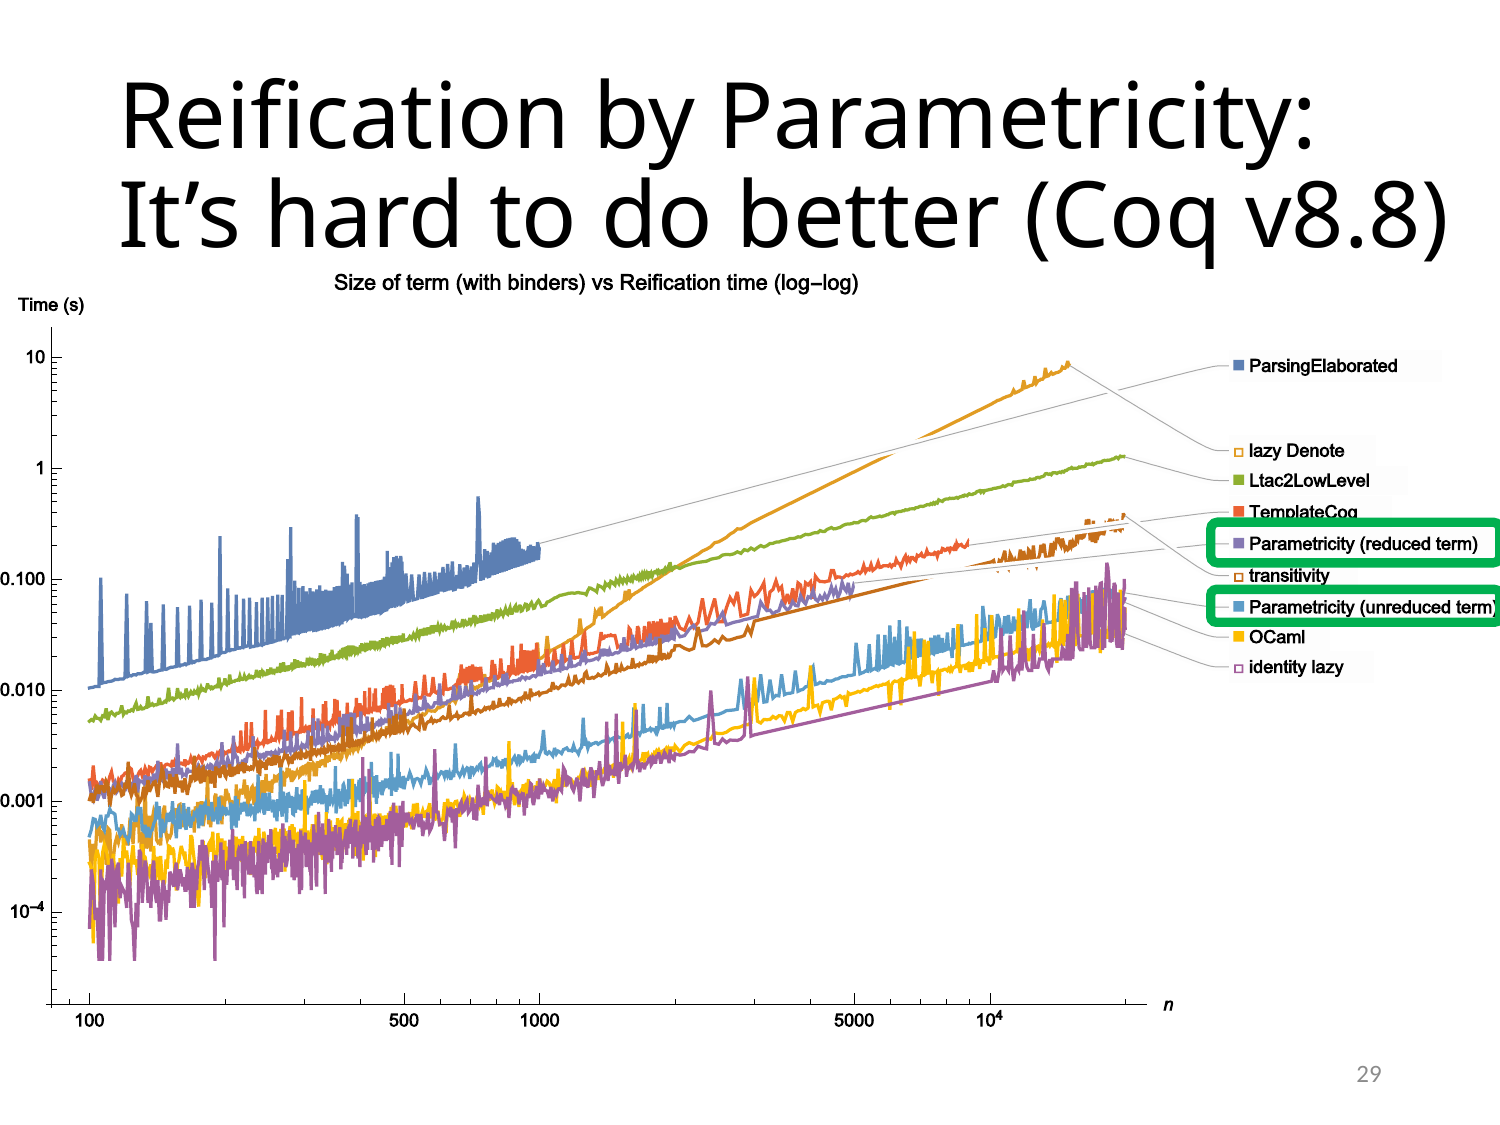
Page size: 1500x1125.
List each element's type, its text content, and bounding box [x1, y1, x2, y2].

picture [0, 269, 1500, 1034]
title Reification by Parametricity: It’s hard to do better (Coq v8.8) [103, 59, 1500, 269]
slide_number 29 [1059, 1042, 1397, 1103]
